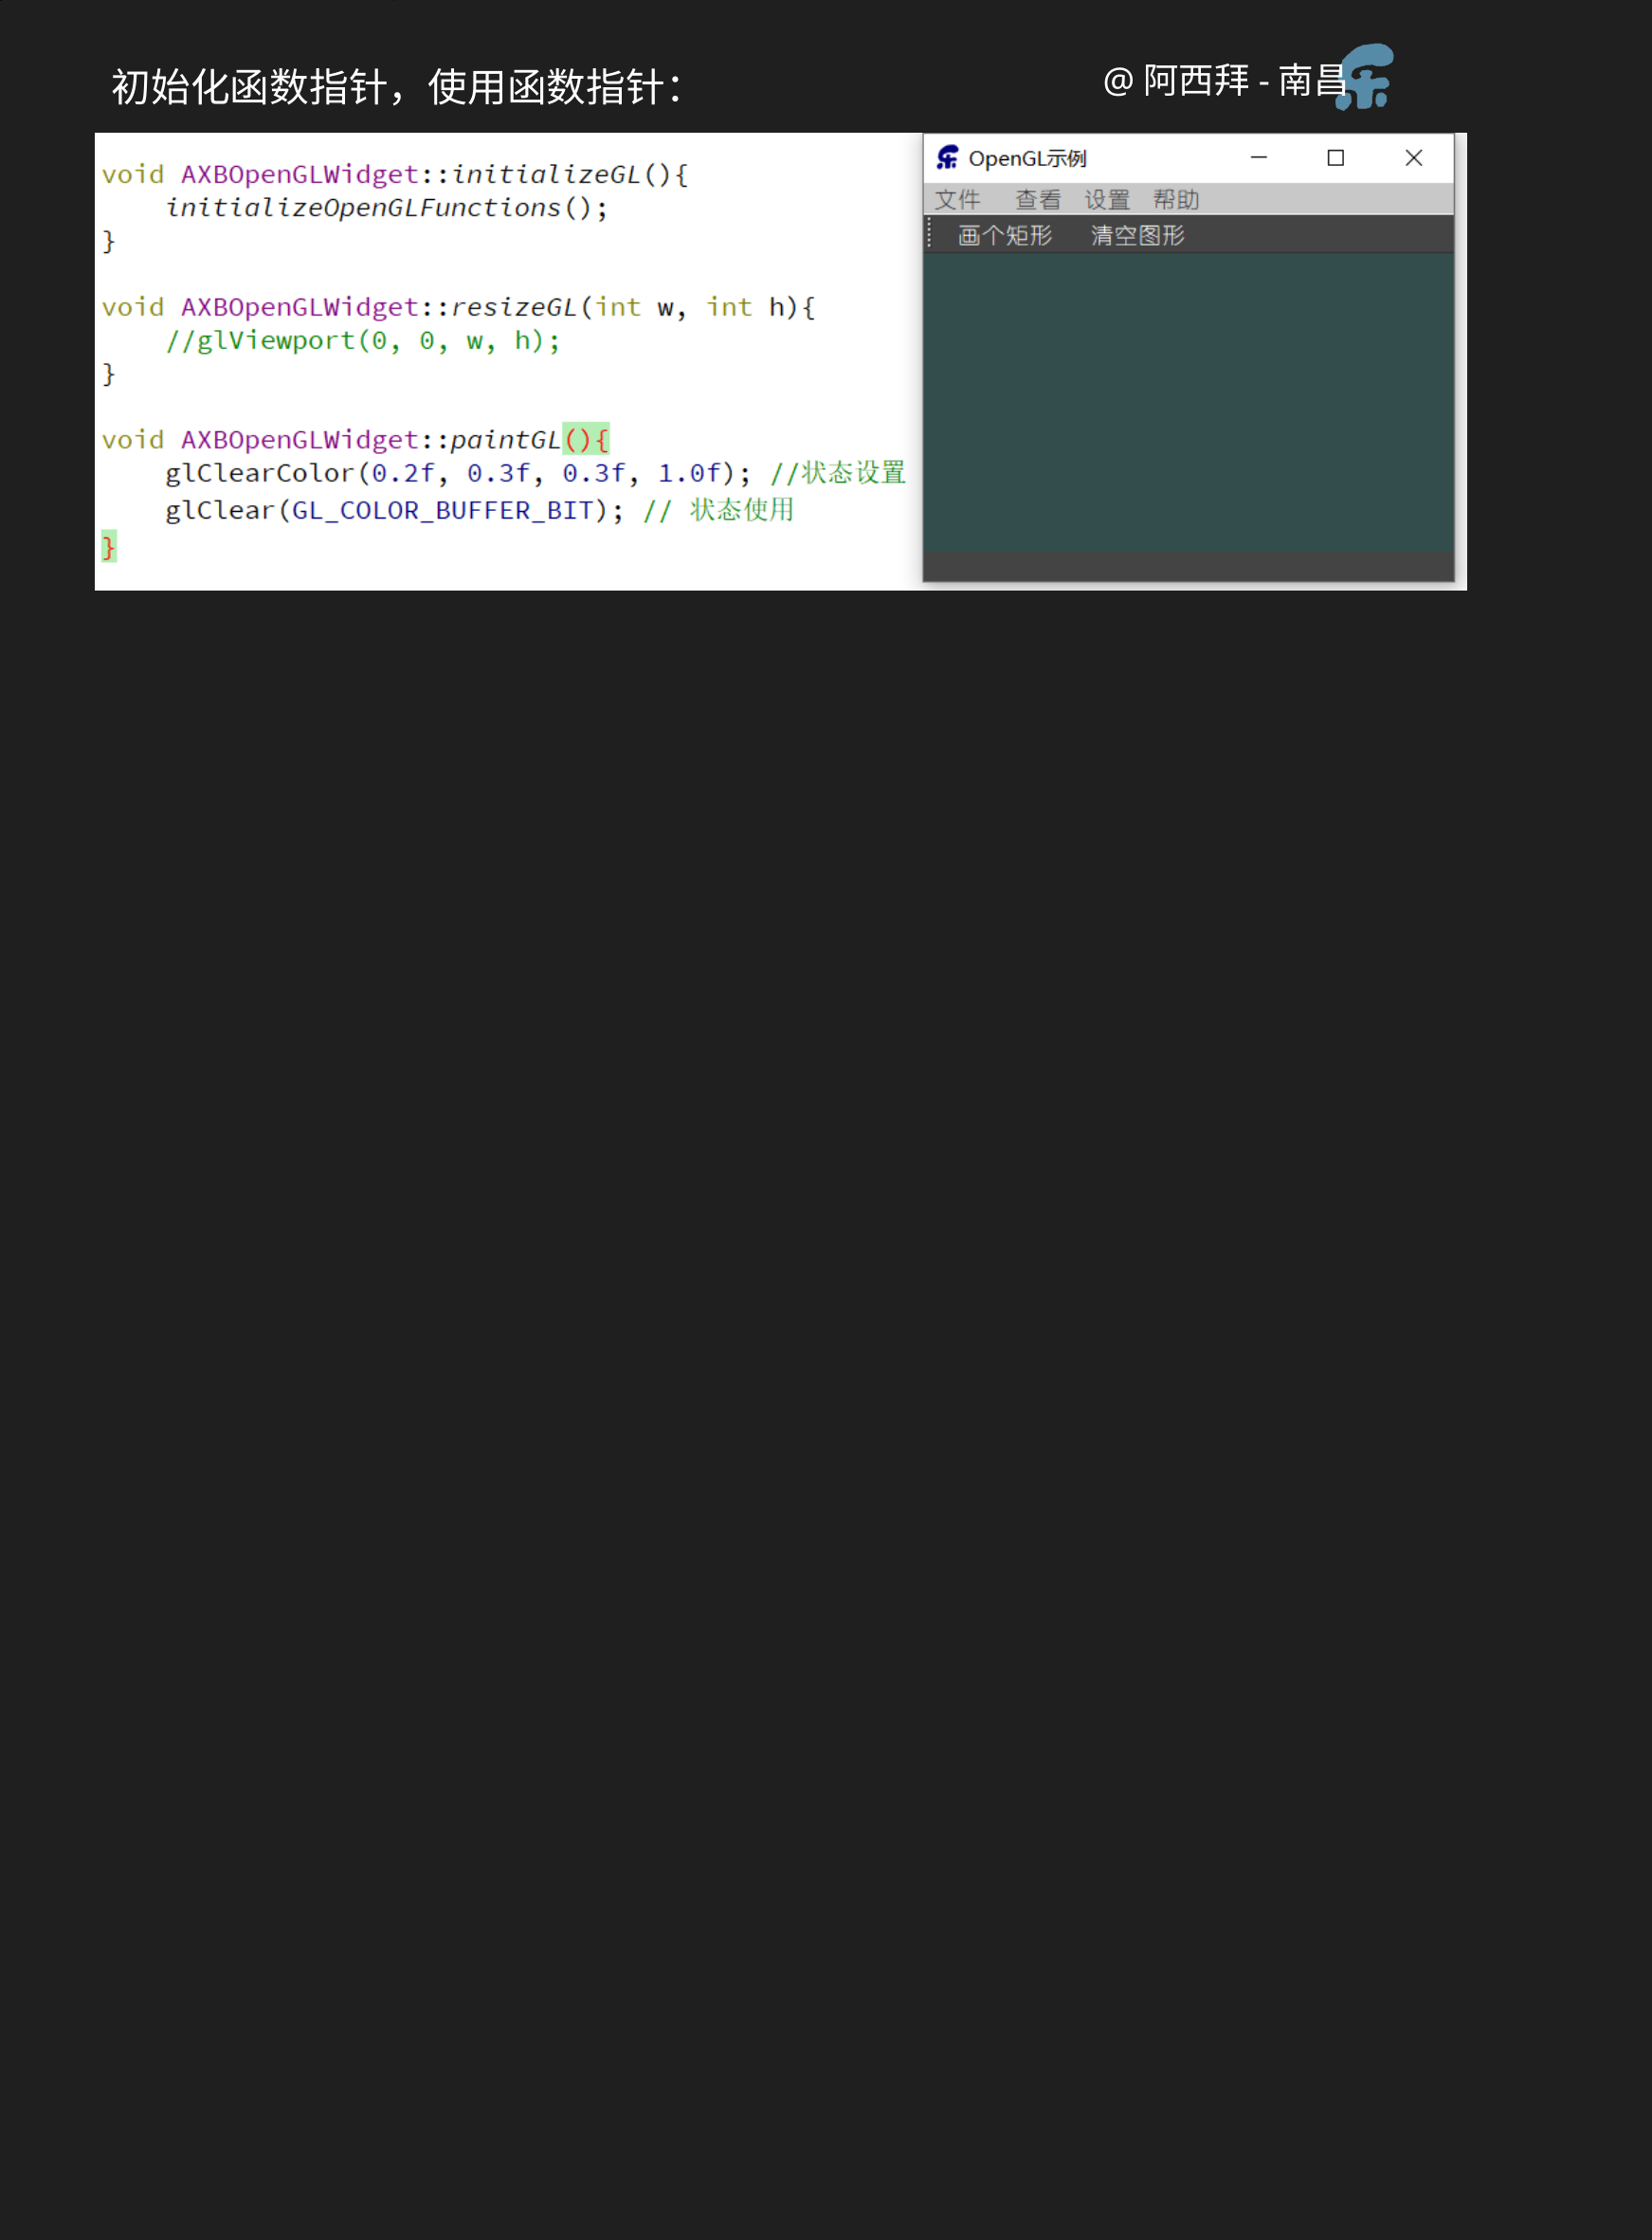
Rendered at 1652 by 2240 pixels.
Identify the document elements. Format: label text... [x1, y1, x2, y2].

picture [0, 0, 1652, 2240]
text_box 初始化函数指针，使用函数指针： [97, 55, 719, 118]
